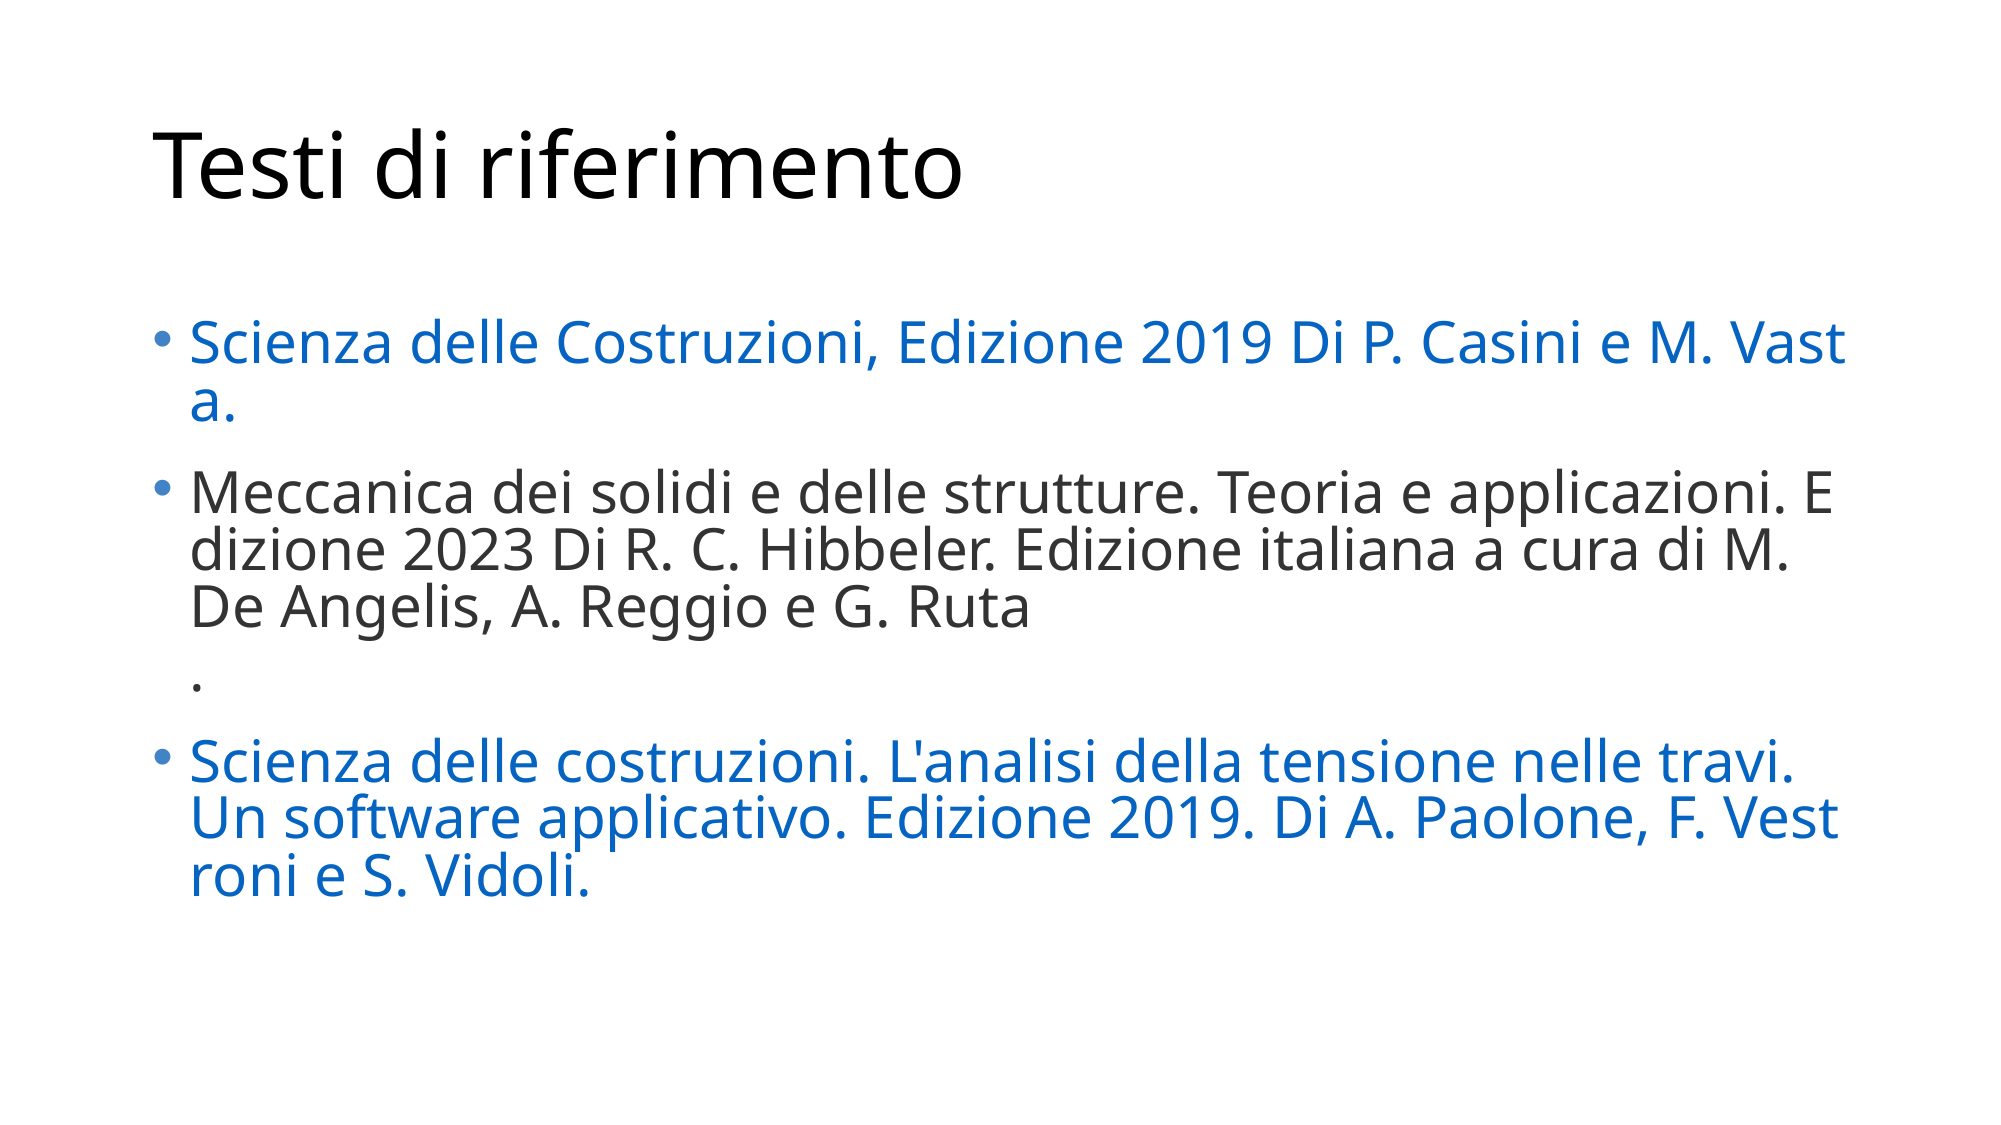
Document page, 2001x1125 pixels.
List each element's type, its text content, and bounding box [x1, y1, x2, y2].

title Testi di riferimento [137, 59, 1863, 278]
list Scienza delle Costruzioni, Edizione 2019 Di P. Casini e M. Vasta. Meccanica dei solidi e delle strutture. Teoria e applicazioni. Edizione 2023 Di R. C. Hibbeler. Edizione italiana a cura di M. De Angelis, A. Reggio e G. Ruta. Scienza delle costruzioni. L'analisi della tensione nelle travi. Un software applicativo. Edizione 2019. Di A. Paolone, F. Vestroni e S. Vidoli. [137, 299, 1863, 1014]
